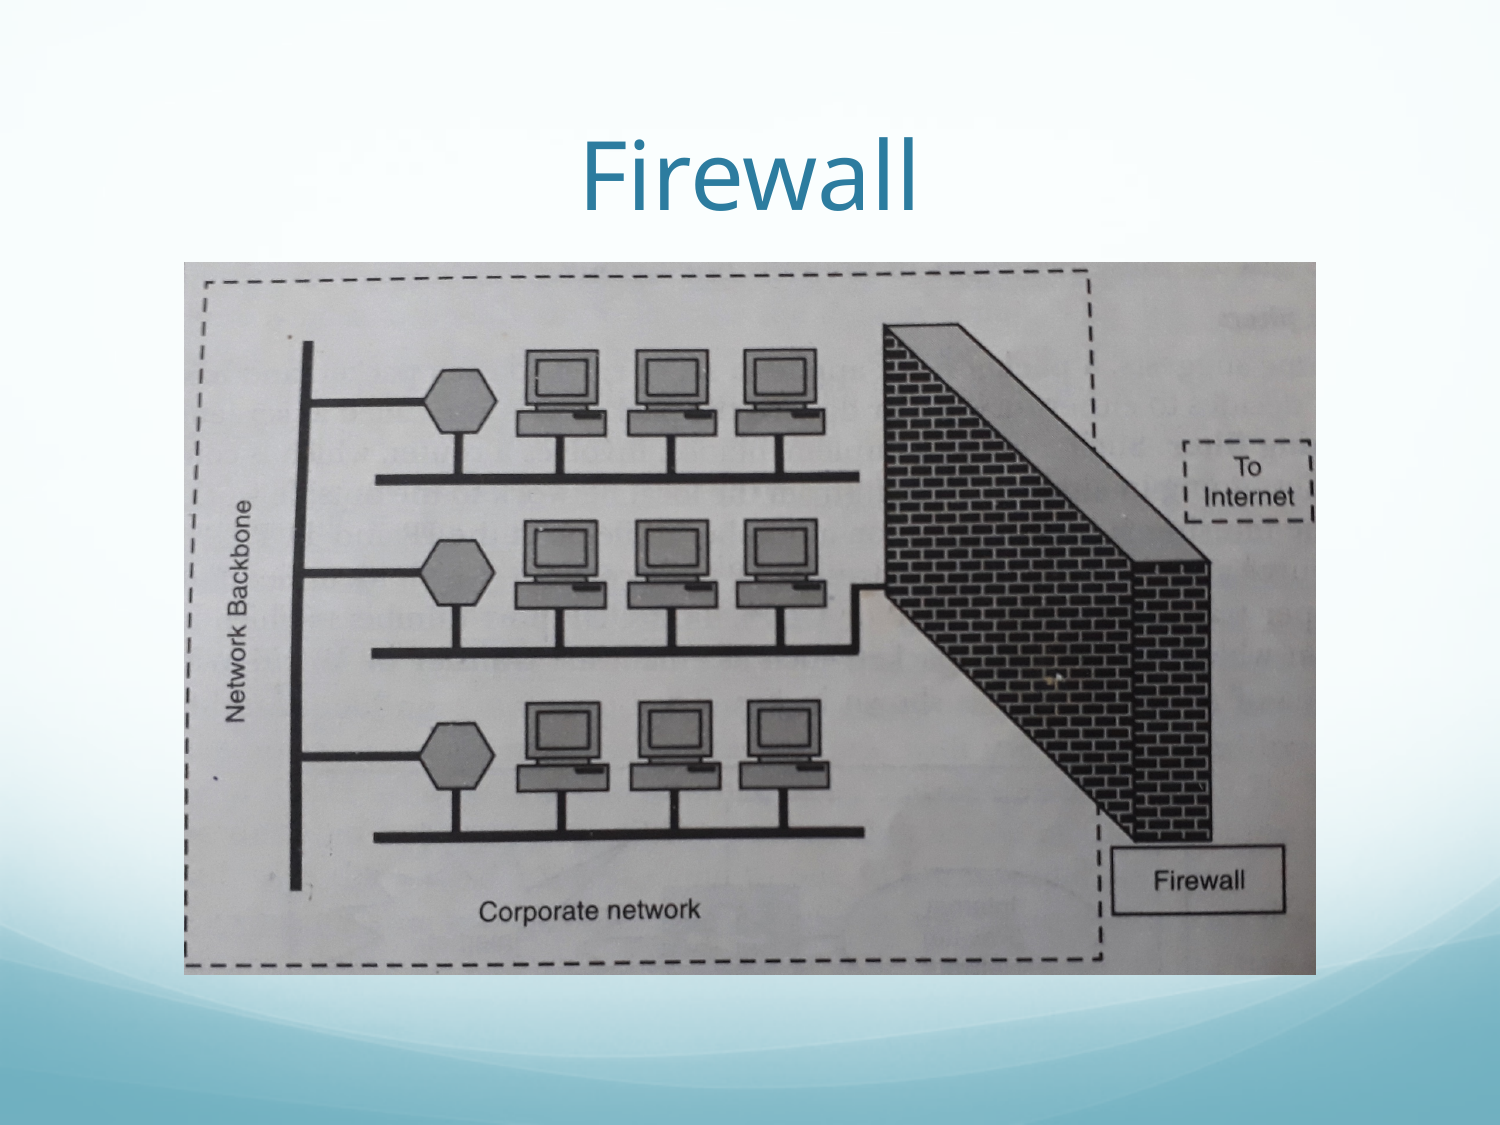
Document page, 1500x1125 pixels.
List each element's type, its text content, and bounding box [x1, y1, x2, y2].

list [179, 261, 1318, 976]
title Firewall [90, 17, 1410, 237]
